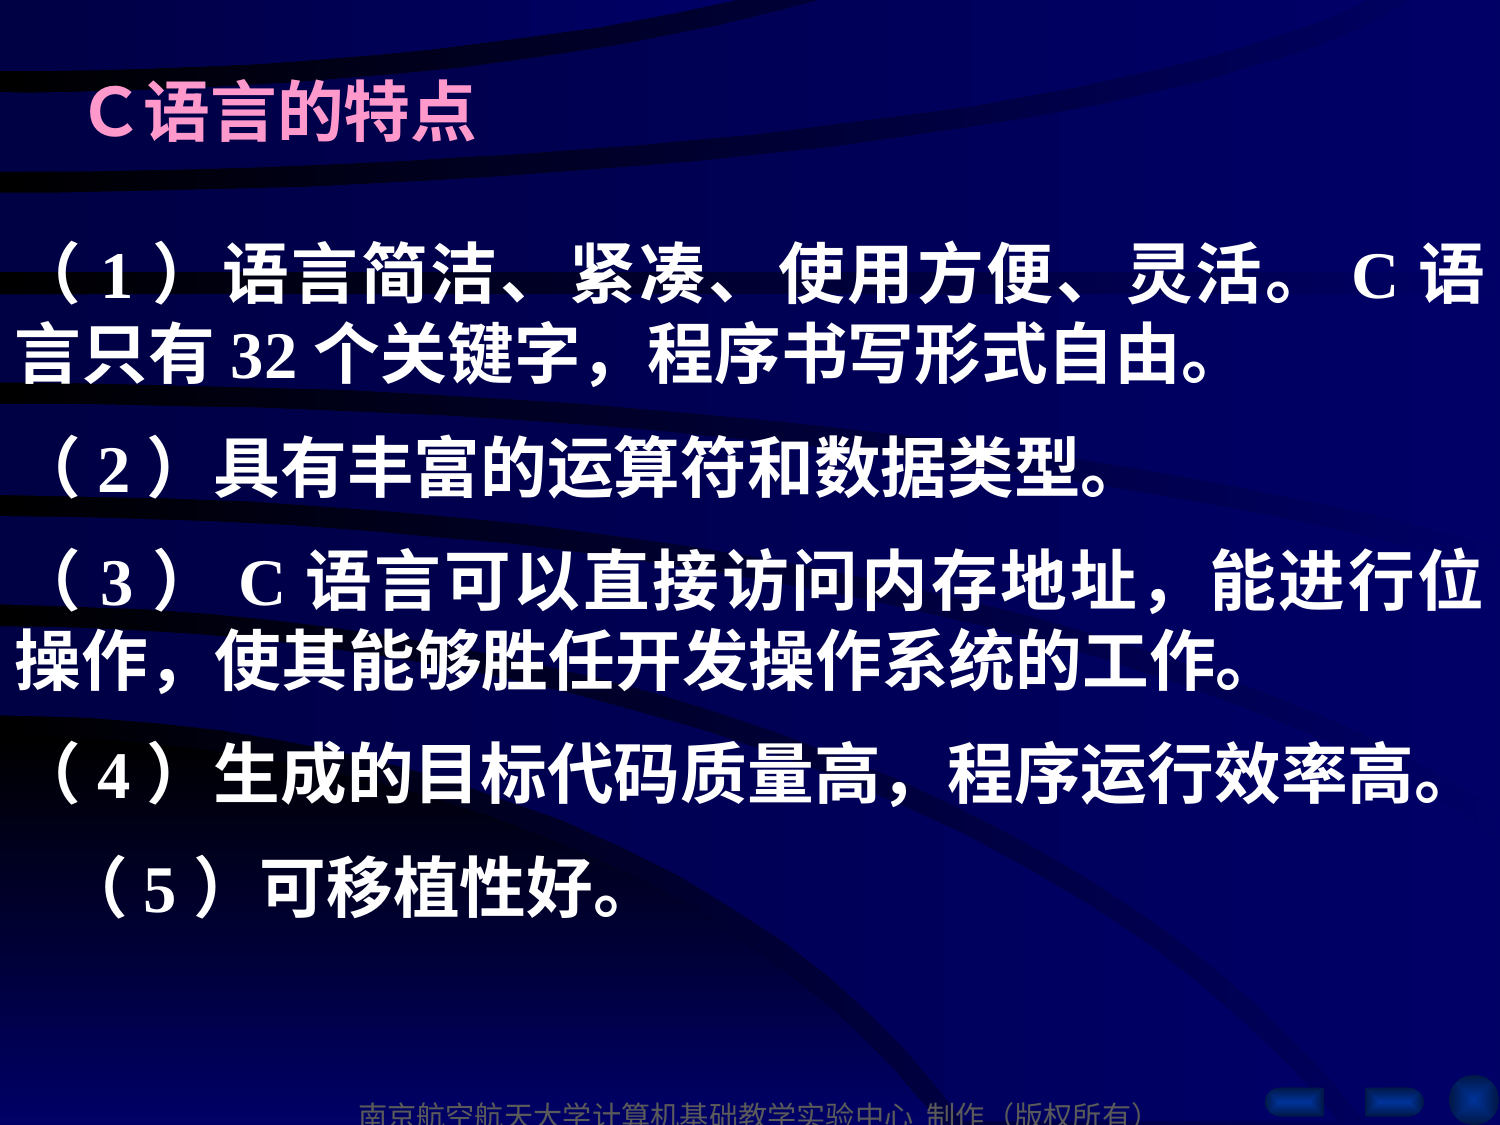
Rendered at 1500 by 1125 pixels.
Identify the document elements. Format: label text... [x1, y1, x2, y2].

text_box （1）语言简洁、紧凑、使用方便、灵活。C语言只有32个关键字，程序书写形式自由。 （2）具有丰富的运算符和数据类型。 （3）C语言可以直接访问内存地址，能进行位操作，使其能够胜任开发操作系统的工作。 （4）生成的目标代码质量高，程序运行效率高。 （5）可移植性好。 [0, 224, 1500, 933]
text_box Ｃ语言的特点 [62, 62, 1338, 158]
